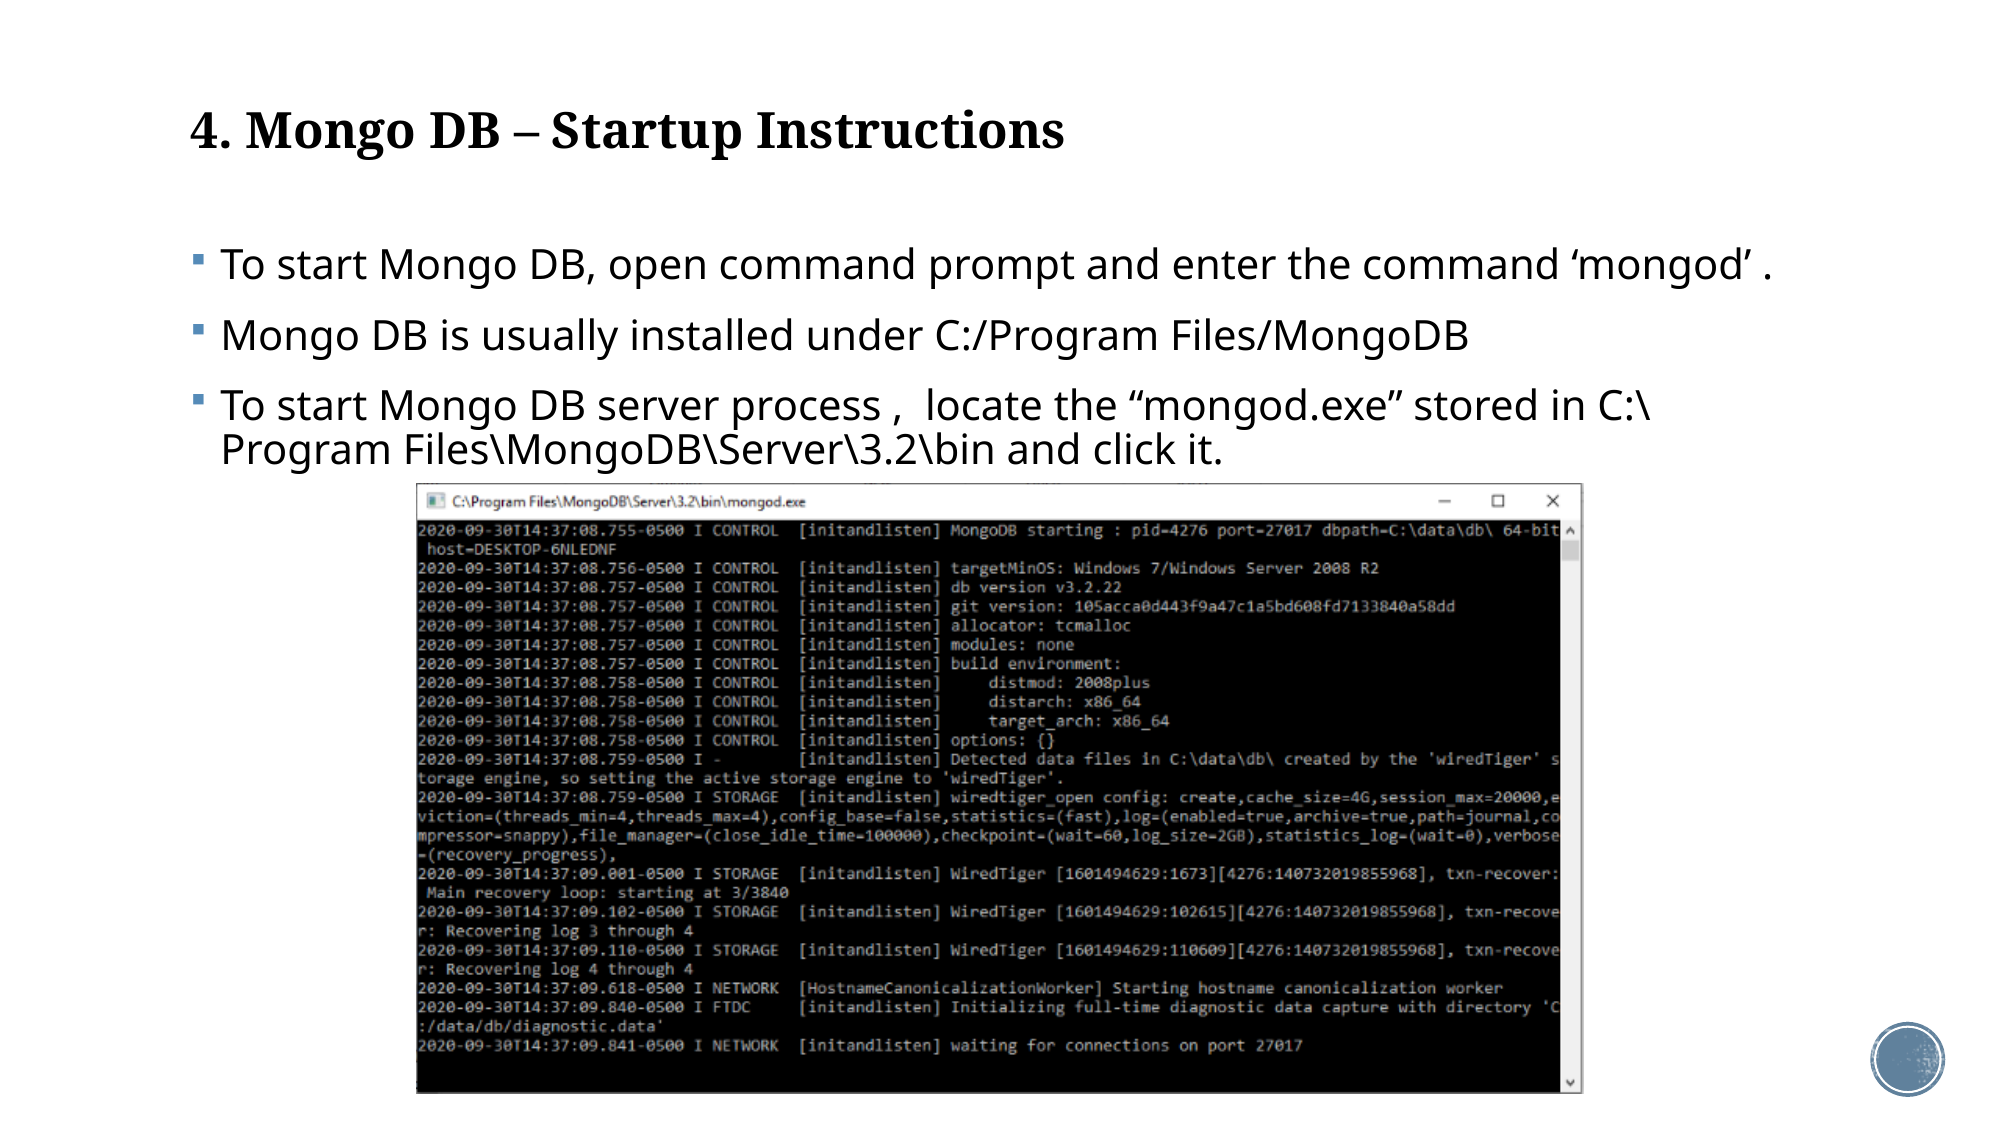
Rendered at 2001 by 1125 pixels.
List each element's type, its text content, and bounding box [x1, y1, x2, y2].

title 4. Mongo DB – Startup Instructions [175, 79, 1826, 186]
picture [416, 483, 1584, 1094]
list To start Mongo DB, open command prompt and enter the command ‘mongod’ . Mongo DB is usually installed under C:/Program Files/MongoDB To start Mongo DB server process , locate the “mongod.exe” stored in C:\Program Files\MongoDB\Server\3.2\bin and click it. [175, 236, 1826, 1013]
